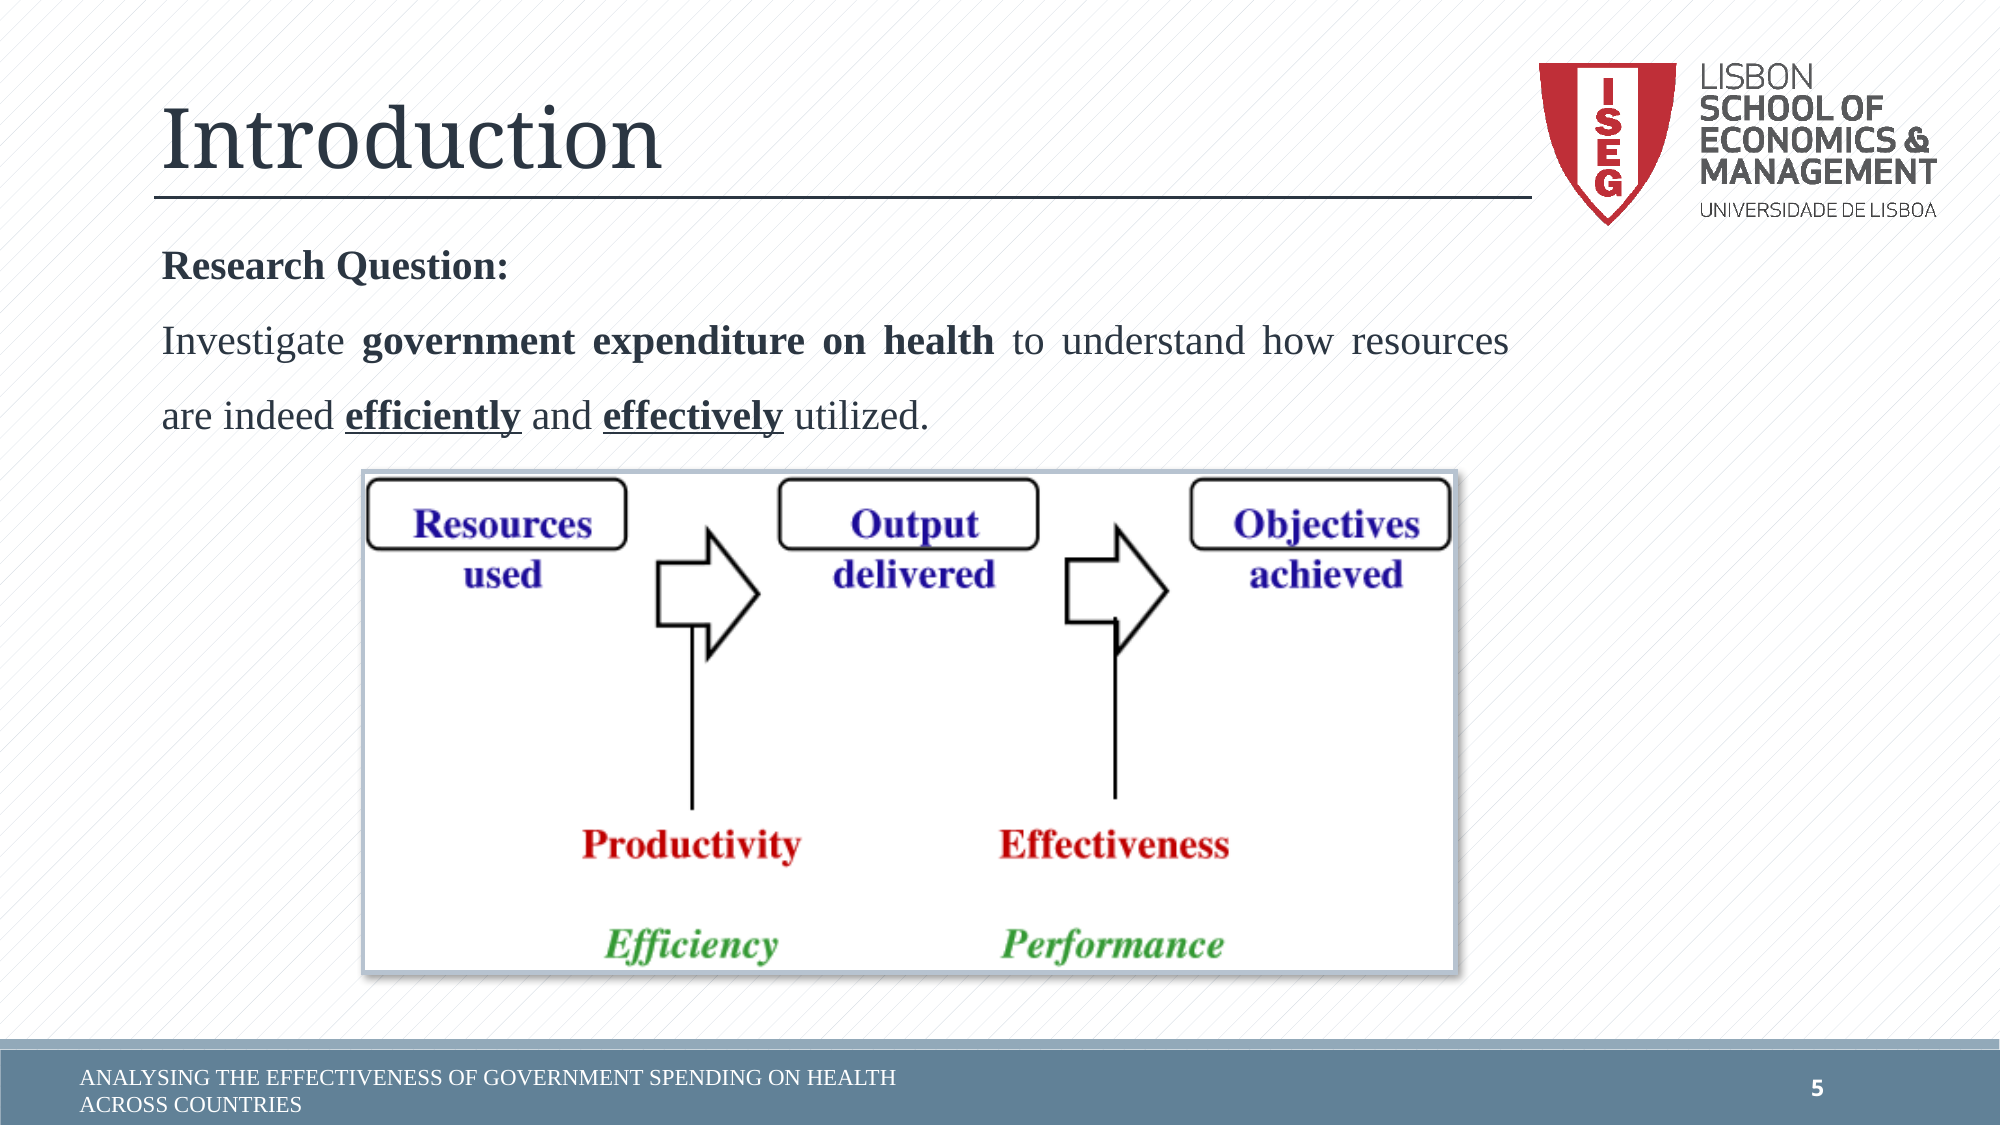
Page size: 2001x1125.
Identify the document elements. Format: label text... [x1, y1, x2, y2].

picture [1539, 63, 1938, 227]
text_box Introduction [146, 78, 1525, 193]
text_box Research Question: Investigate government expenditure on health to understand how resources are indeed efficiently and effectively utilized. [146, 205, 1525, 445]
footer Analysing the Effectiveness of Government Spending on Health across Countries [64, 1059, 984, 1120]
slide_number 5 [1624, 1059, 1840, 1120]
picture [364, 473, 1454, 971]
